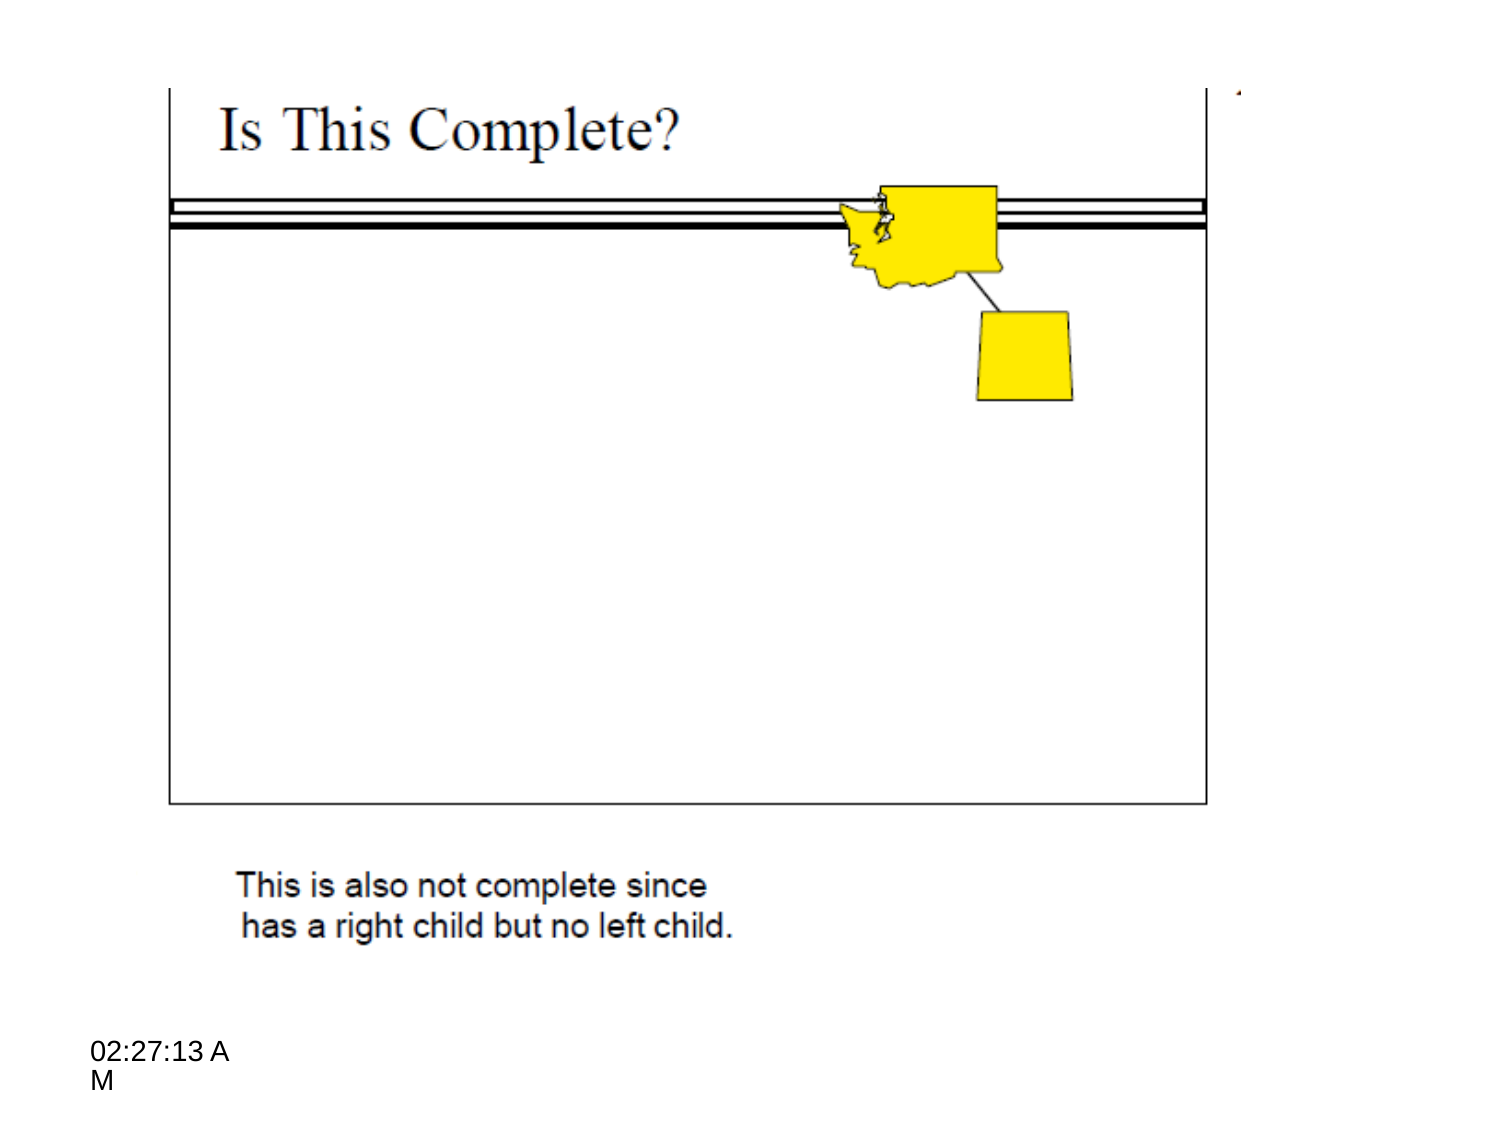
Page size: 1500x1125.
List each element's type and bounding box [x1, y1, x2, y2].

text_box [135, 88, 1241, 951]
slide_number [74, 1024, 265, 1103]
